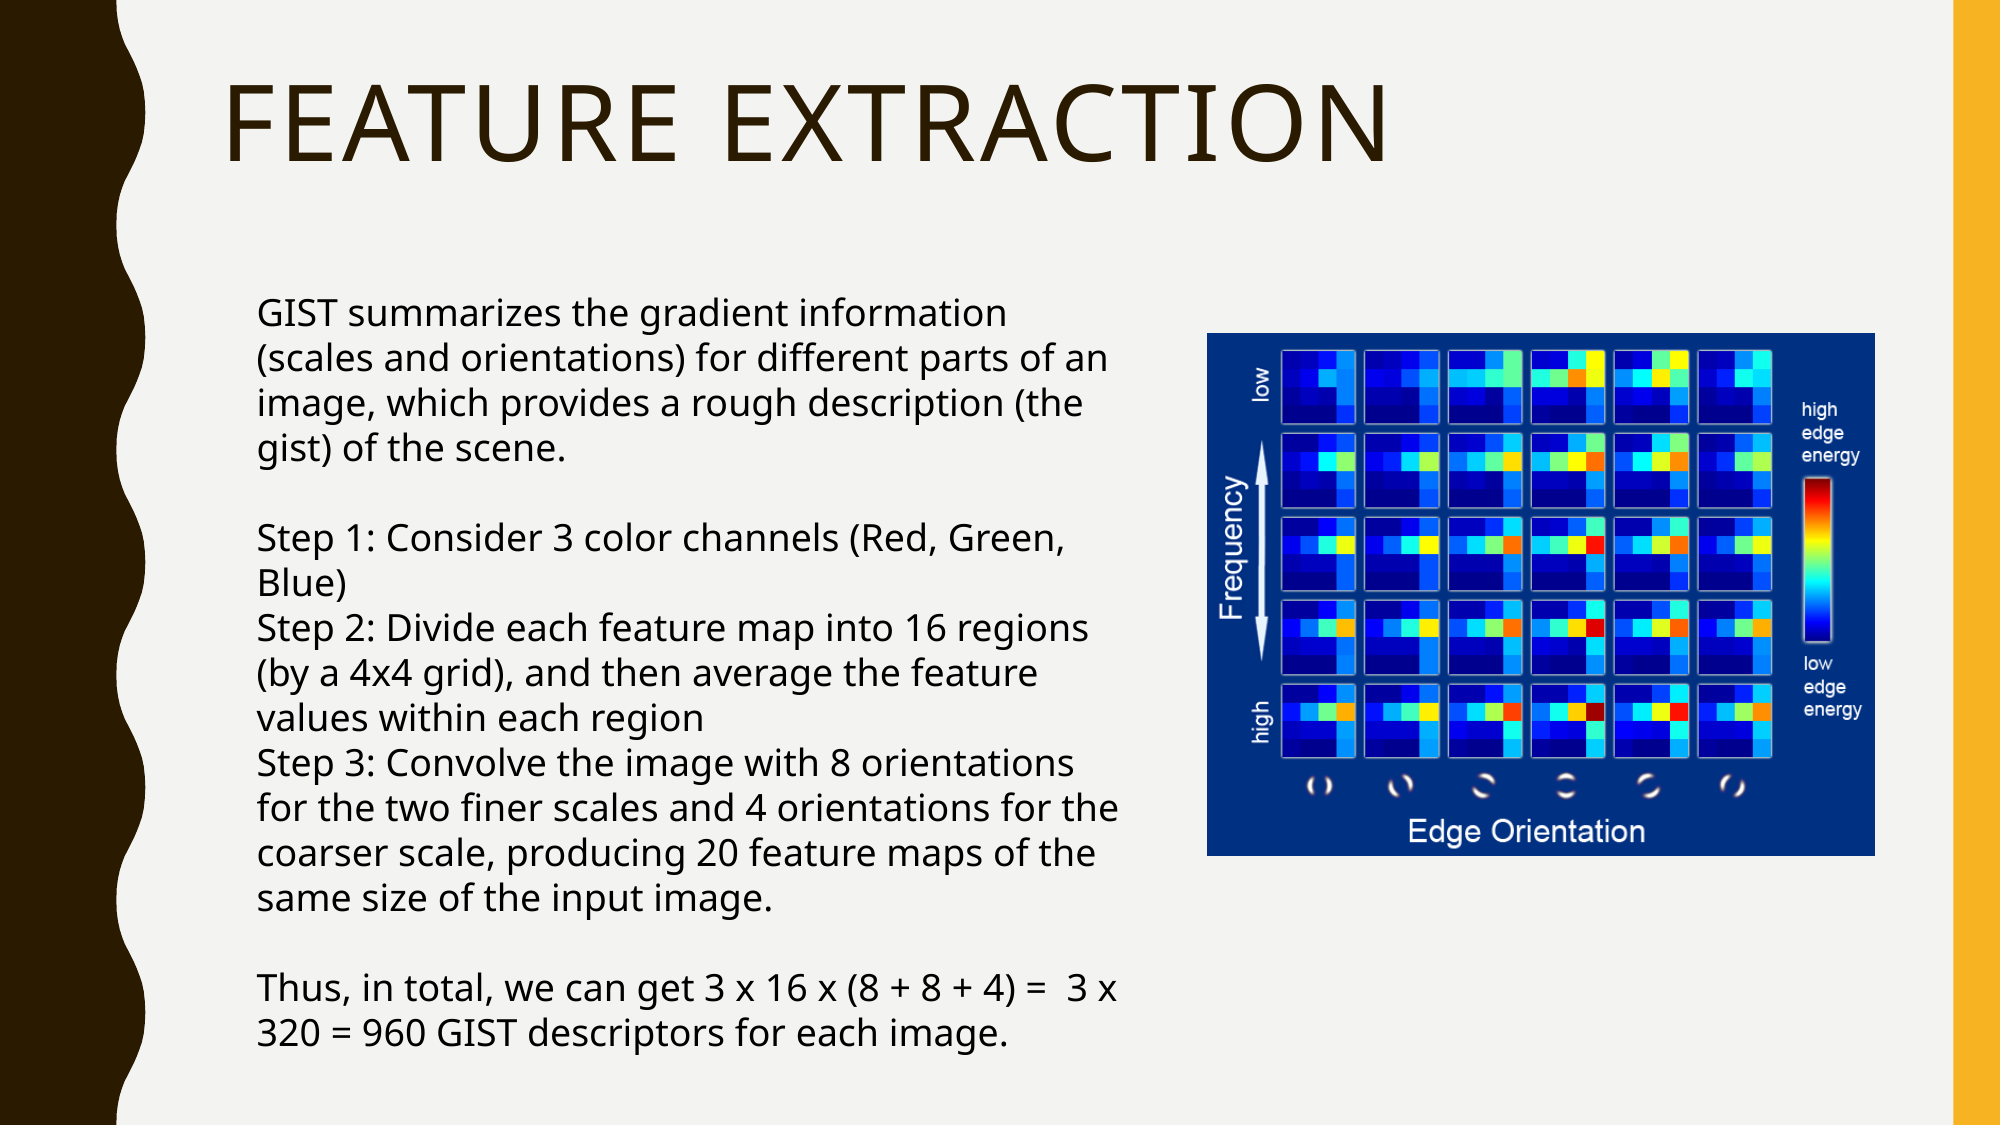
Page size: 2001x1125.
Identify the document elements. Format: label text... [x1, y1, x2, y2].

list [206, 232, 994, 969]
title FEATURE EXTRACTION [205, 62, 1875, 308]
text_box GIST summarizes the gradient information (scales and orientations) for different parts of an image, which provides a rough description (the gist) of the scene. Step 1: Consider 3 color channels (Red, Green, Blue) Step 2: Divide each feature map into 16 regions (by a 4x4 grid), and then average the feature values within each region Step 3: Convolve the image with 8 orientations for the two finer scales and 4 orientations for the coarser scale, producing 20 feature maps of the same size of the input image. Thus, in total, we can get 3 x 16 x (8 + 8 + 4) = 3 x 320 = 960 GIST descriptors for each image. [241, 281, 1140, 1125]
picture [1207, 333, 1875, 856]
